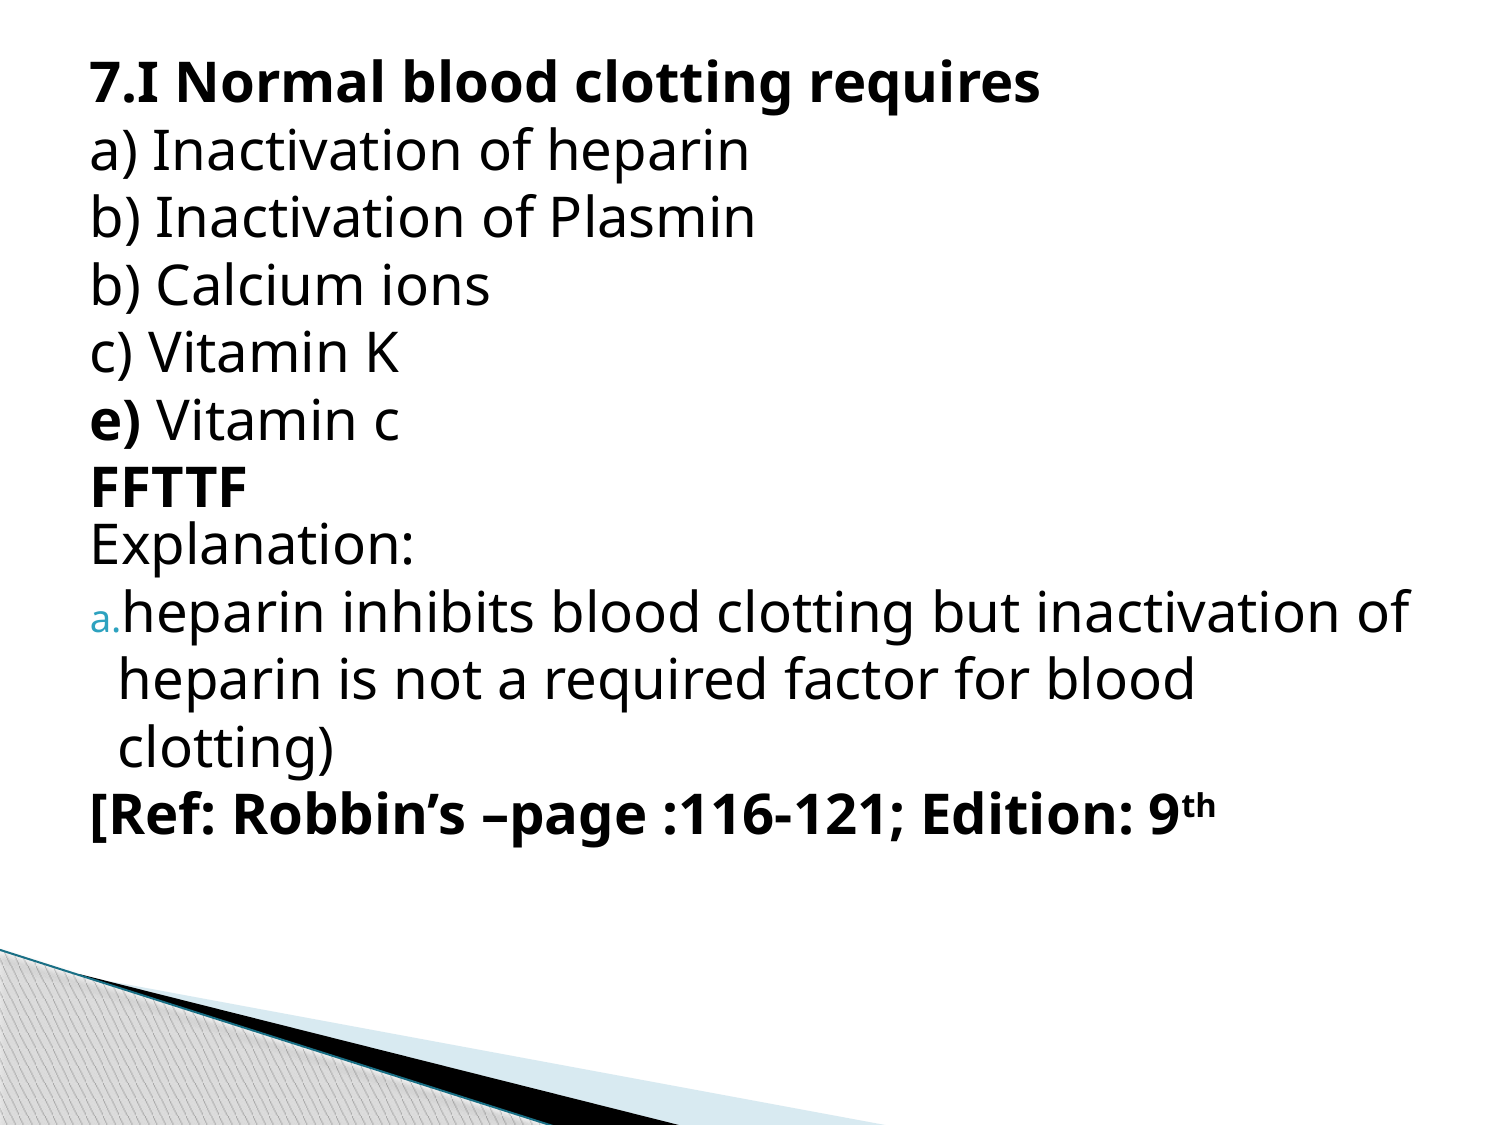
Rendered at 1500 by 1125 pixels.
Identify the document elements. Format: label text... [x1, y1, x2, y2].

list 7.I Normal blood clotting requires a) Inactivation of heparin b) Inactivation of Plasmin b) Calcium ions c) Vitamin K e) Vitamin c FFTTF Explanation: heparin inhibits blood clotting but inactivation of heparin is not a required factor for blood clotting) [Ref: Robbin’s –page :116-121; Edition: 9th [75, 62, 1425, 1005]
